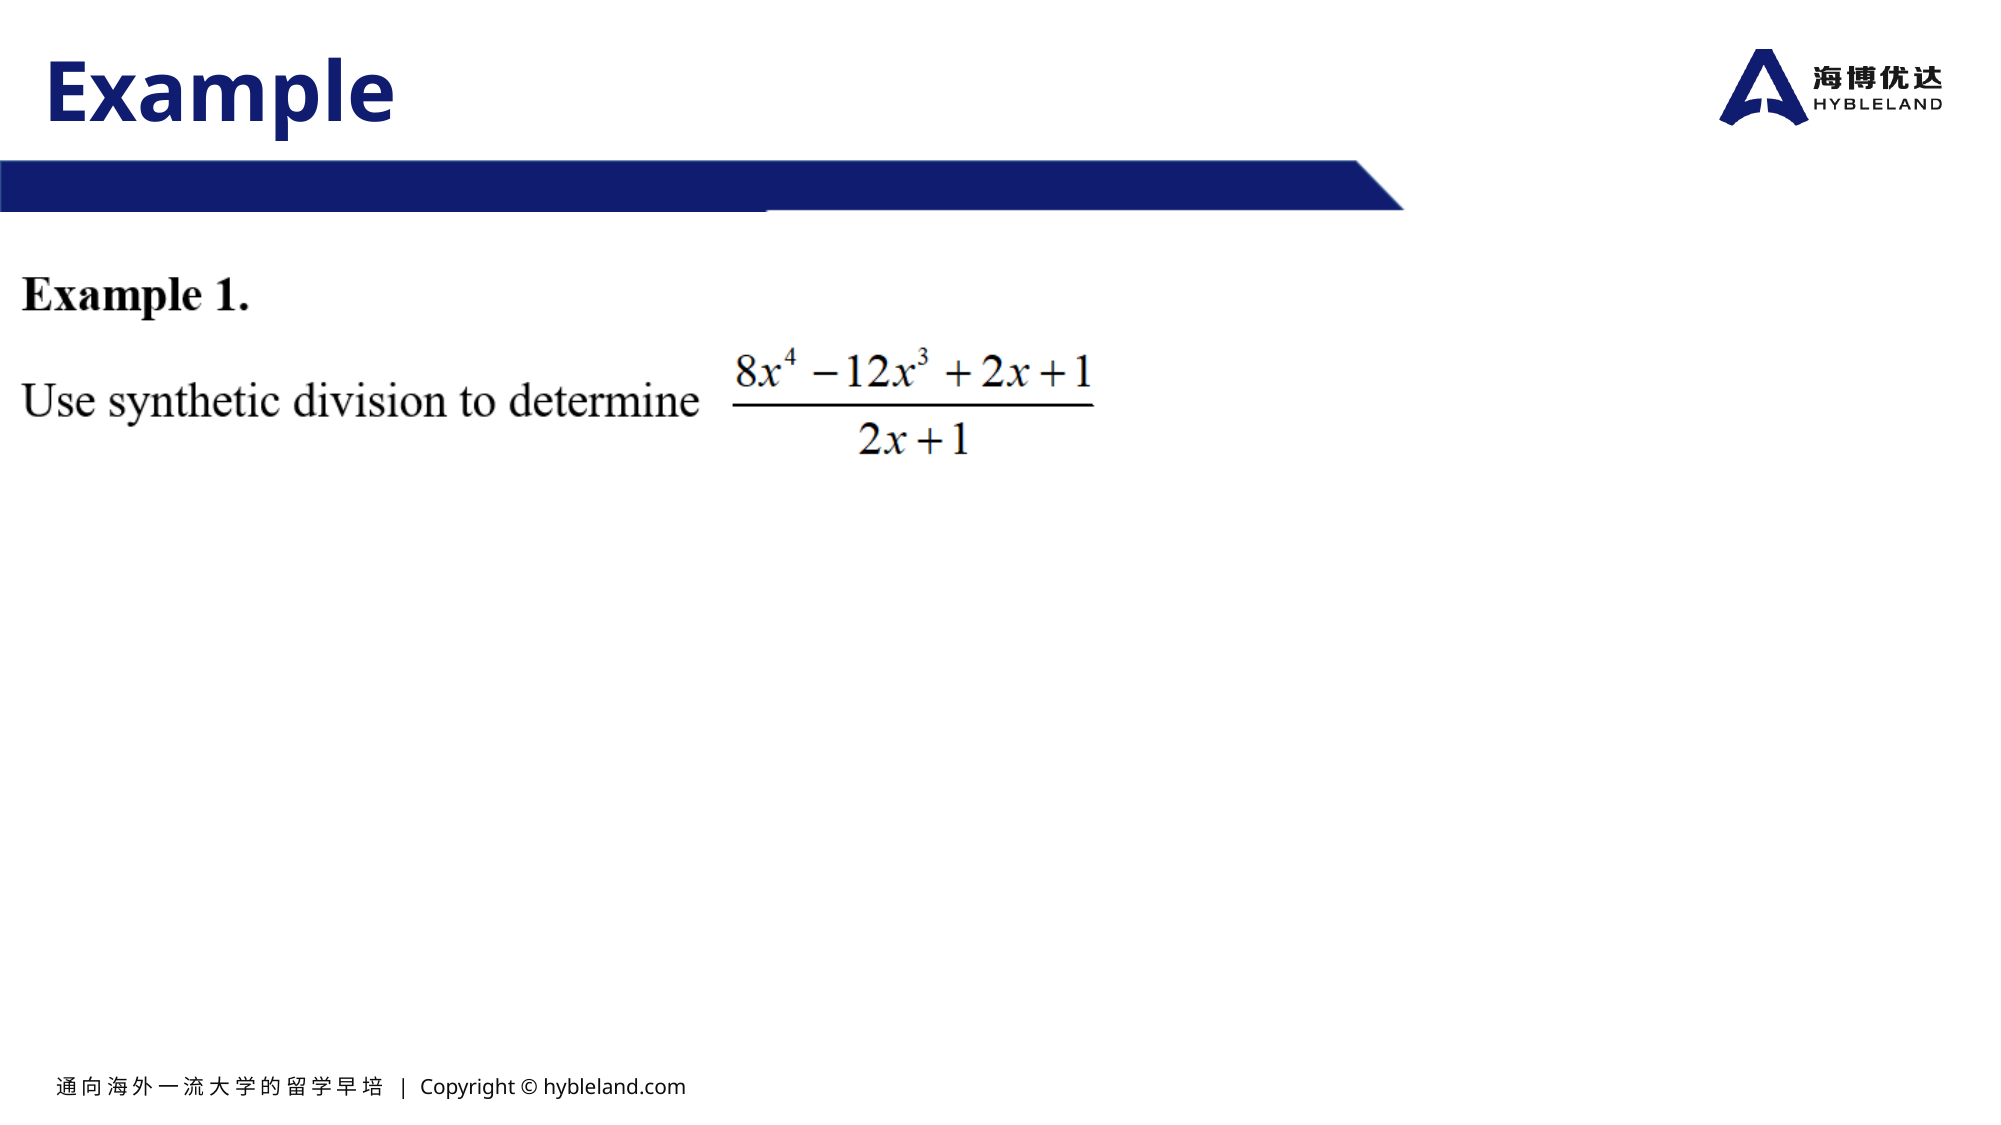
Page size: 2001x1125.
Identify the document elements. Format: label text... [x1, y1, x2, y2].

picture [1719, 49, 1942, 126]
picture [0, 159, 1413, 212]
picture [0, 253, 2000, 470]
text_box Example [28, 30, 1155, 146]
